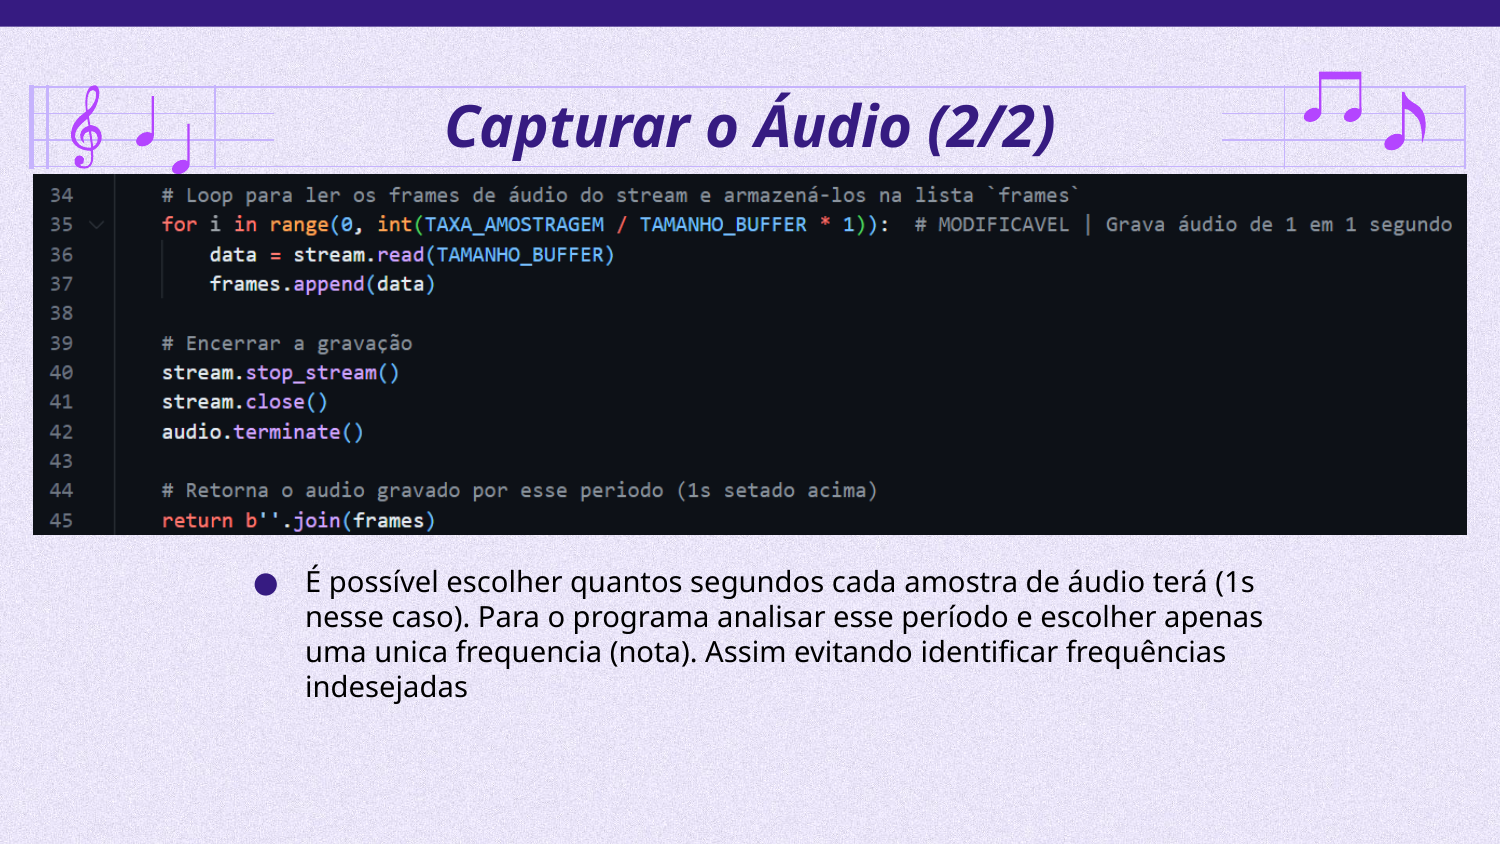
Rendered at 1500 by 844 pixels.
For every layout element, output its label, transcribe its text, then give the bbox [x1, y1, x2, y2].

picture [0, 27, 1500, 844]
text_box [30, 71, 1466, 174]
list É possível escolher quantos segundos cada amostra de áudio terá (1s nesse caso). Para o programa analisar esse período e escolher apenas uma unica frequencia (nota). Assim evitando identificar frequências indesejadas [215, 548, 1285, 844]
